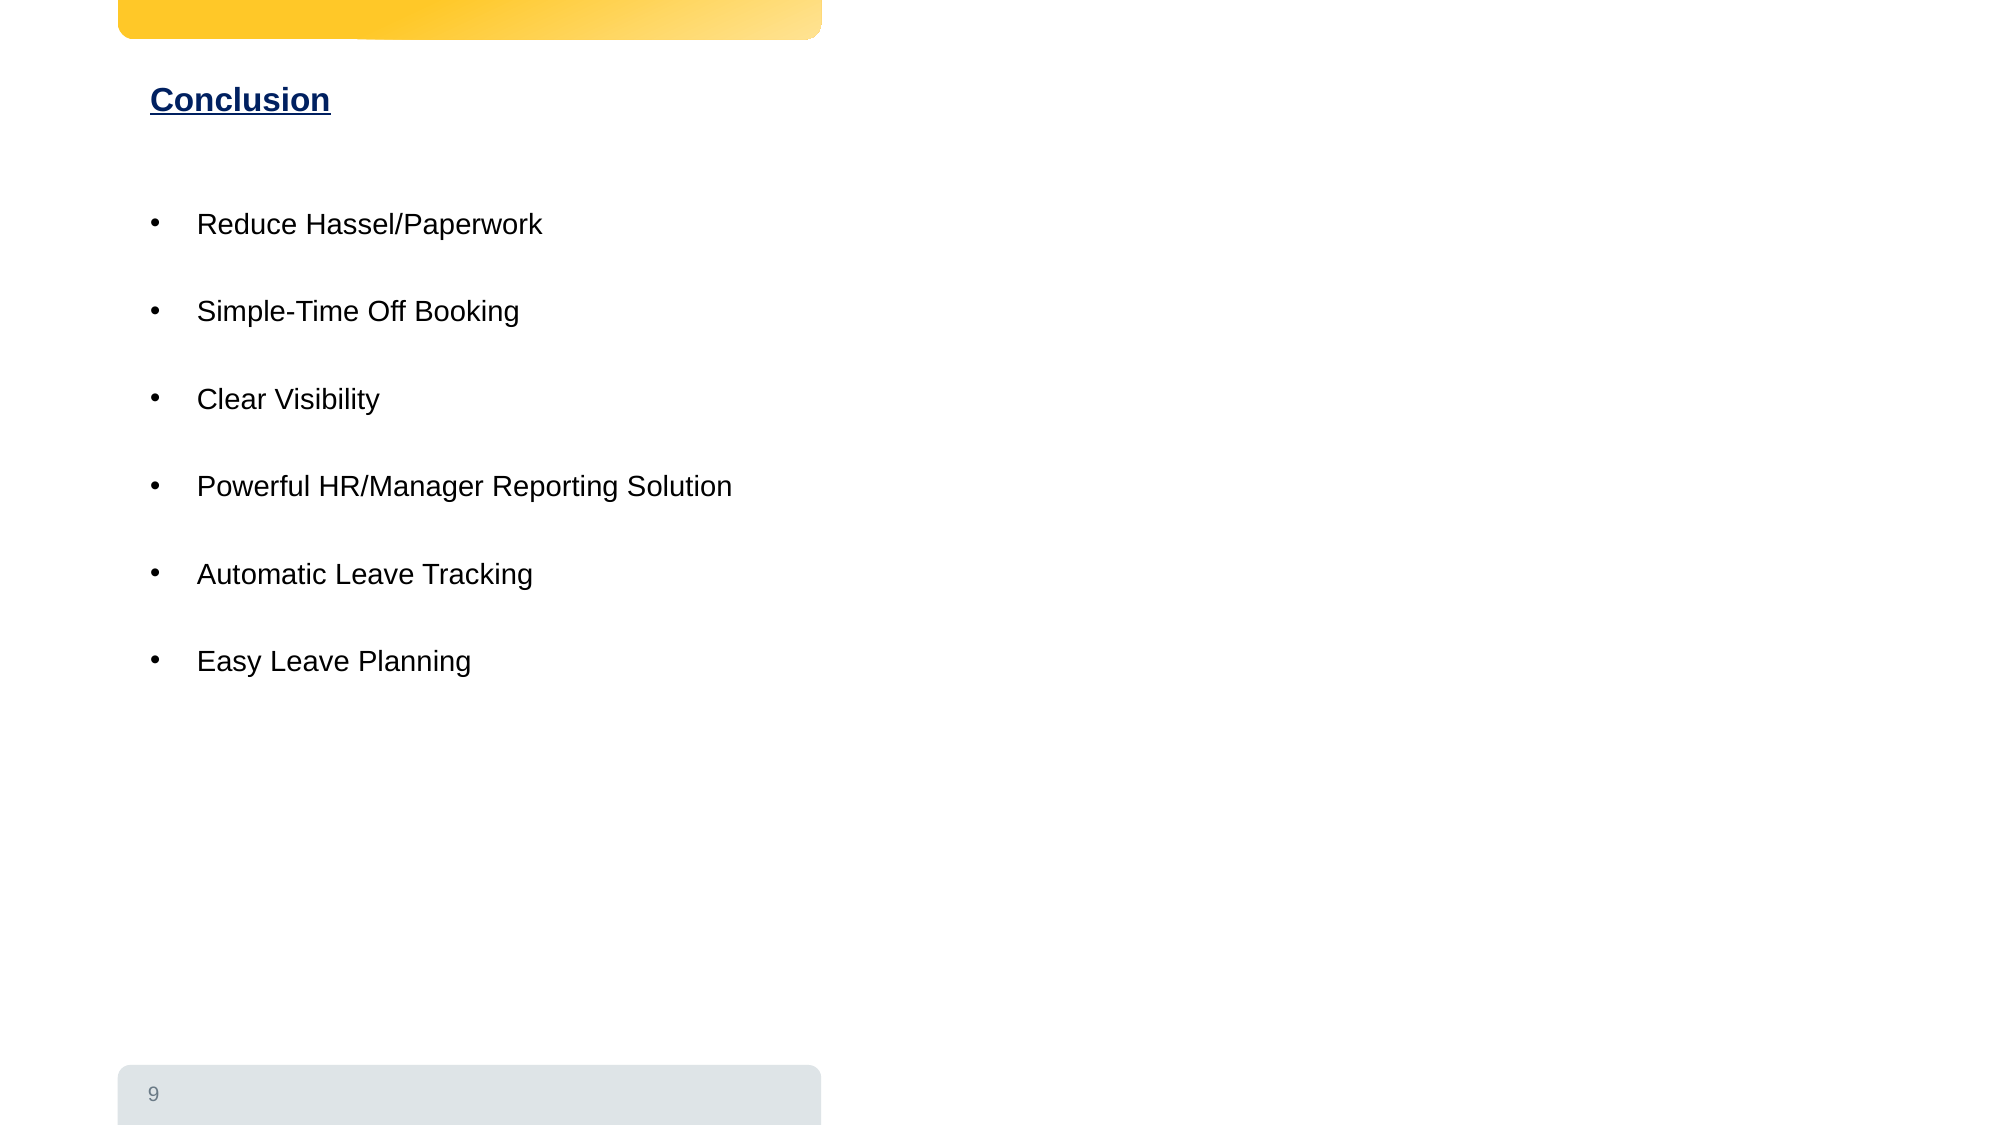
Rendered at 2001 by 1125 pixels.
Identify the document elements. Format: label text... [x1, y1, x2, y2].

text_box Conclusion Reduce Hassel/Paperwork Simple-Time Off Booking Clear Visibility Powerful HR/Manager Reporting Solution Automatic Leave Tracking Easy Leave Planning [149, 78, 1924, 821]
slide_number 9 [118, 1080, 567, 1125]
